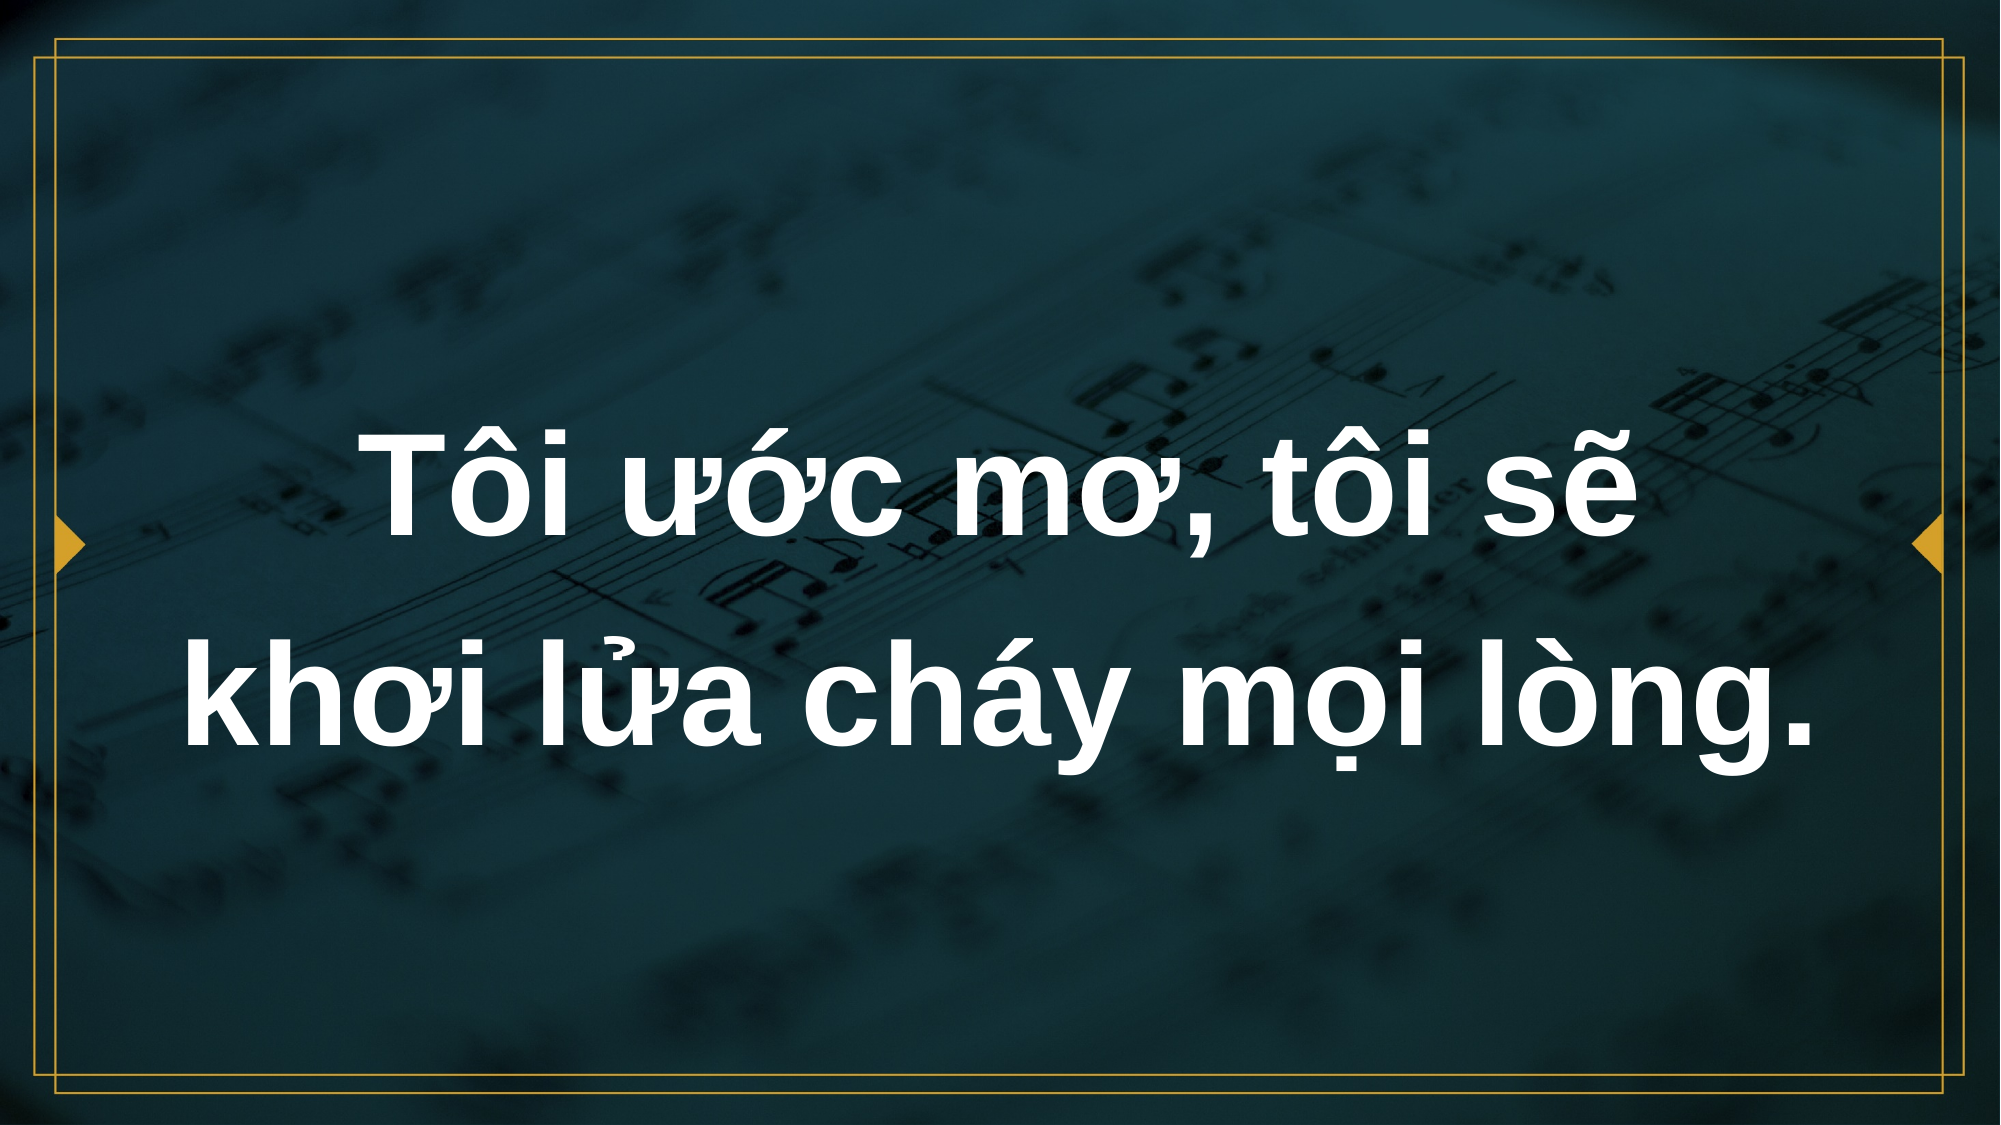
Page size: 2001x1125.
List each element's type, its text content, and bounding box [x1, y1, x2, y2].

picture [0, 0, 2000, 1125]
title Tôi ước mơ, tôi sẽ khơi lửa cháy mọi lòng. [55, 53, 1945, 1077]
